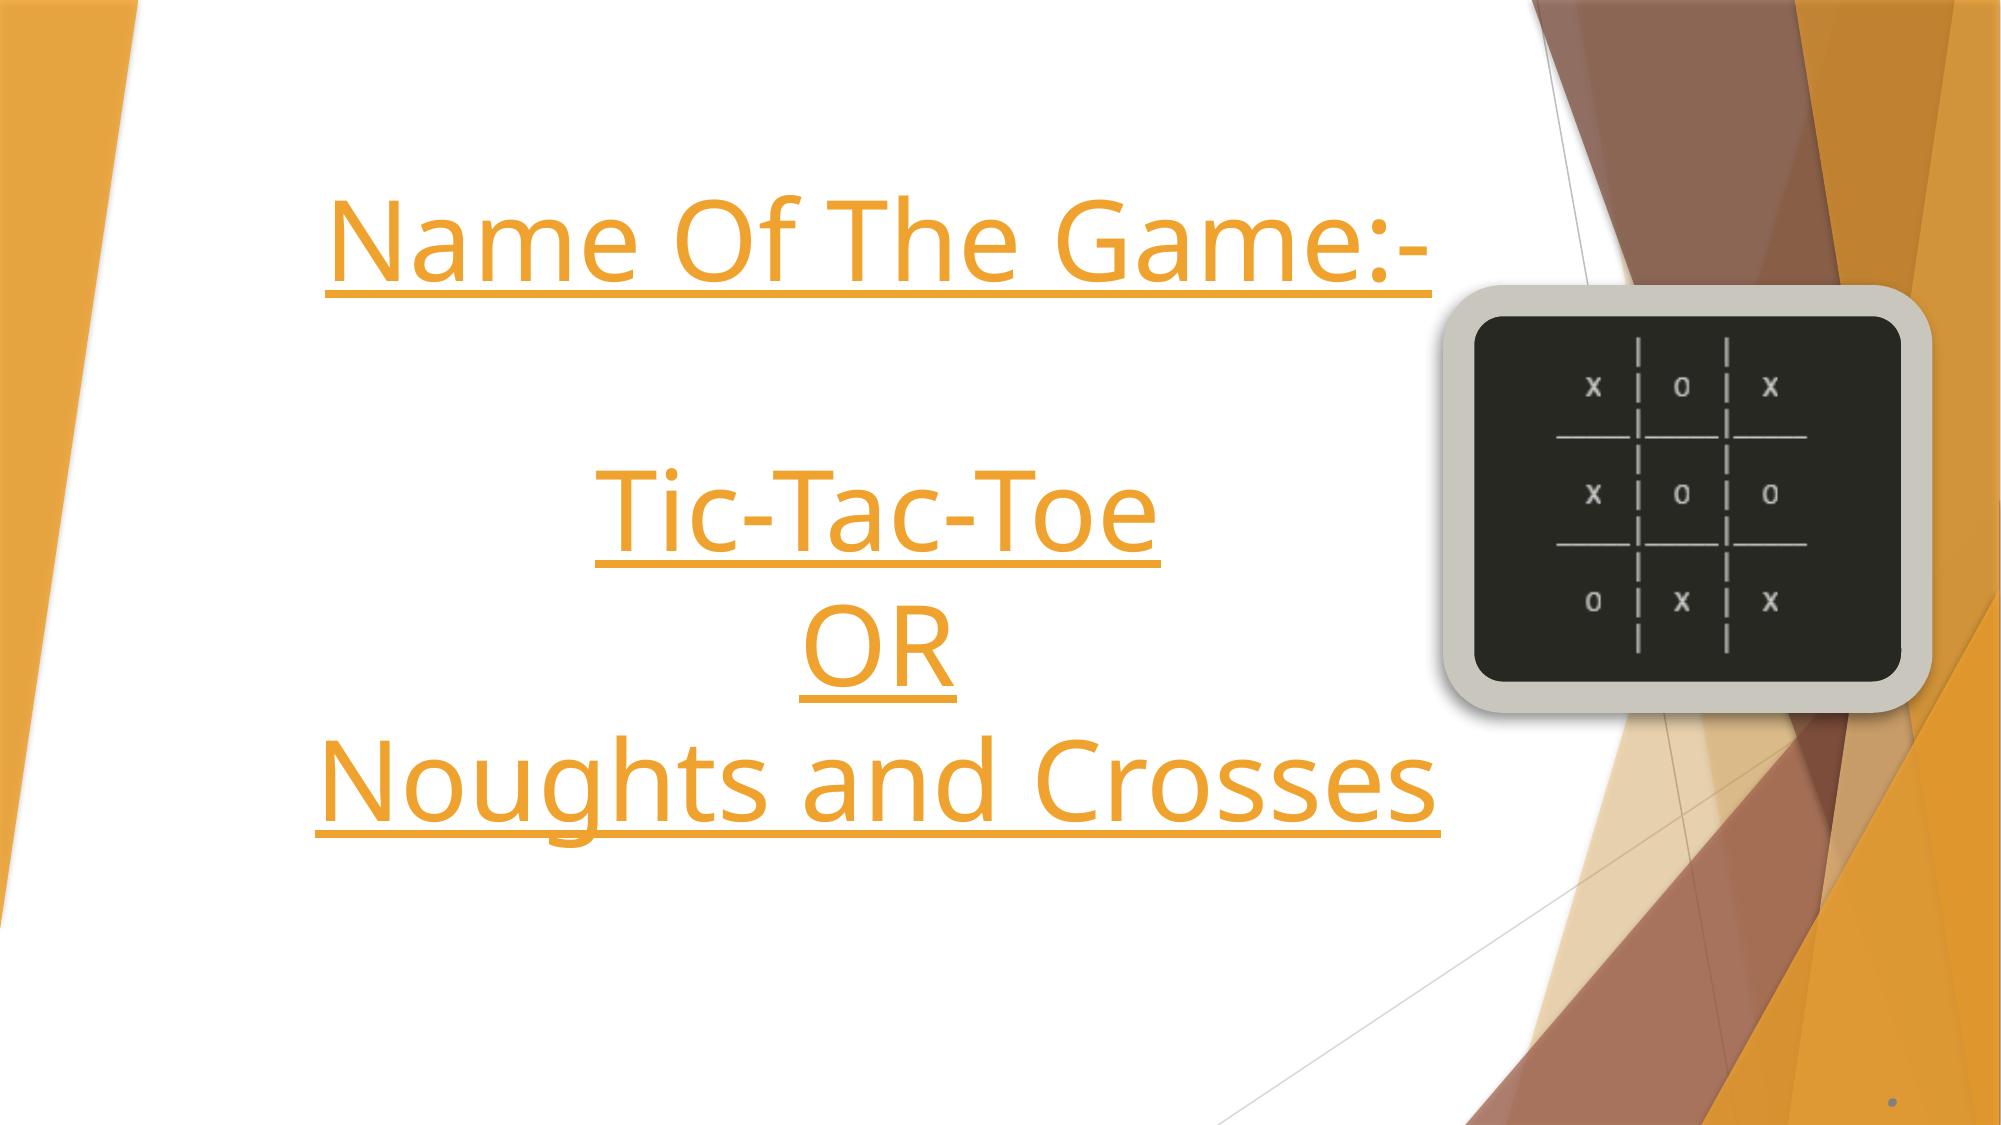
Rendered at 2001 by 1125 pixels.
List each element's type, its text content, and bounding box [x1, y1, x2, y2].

picture [1458, 300, 1918, 698]
subtitle . [1872, 1048, 1961, 1125]
title Name Of The Game:- Tic-Tac-Toe OR Noughts and Crosses [241, 324, 1516, 852]
